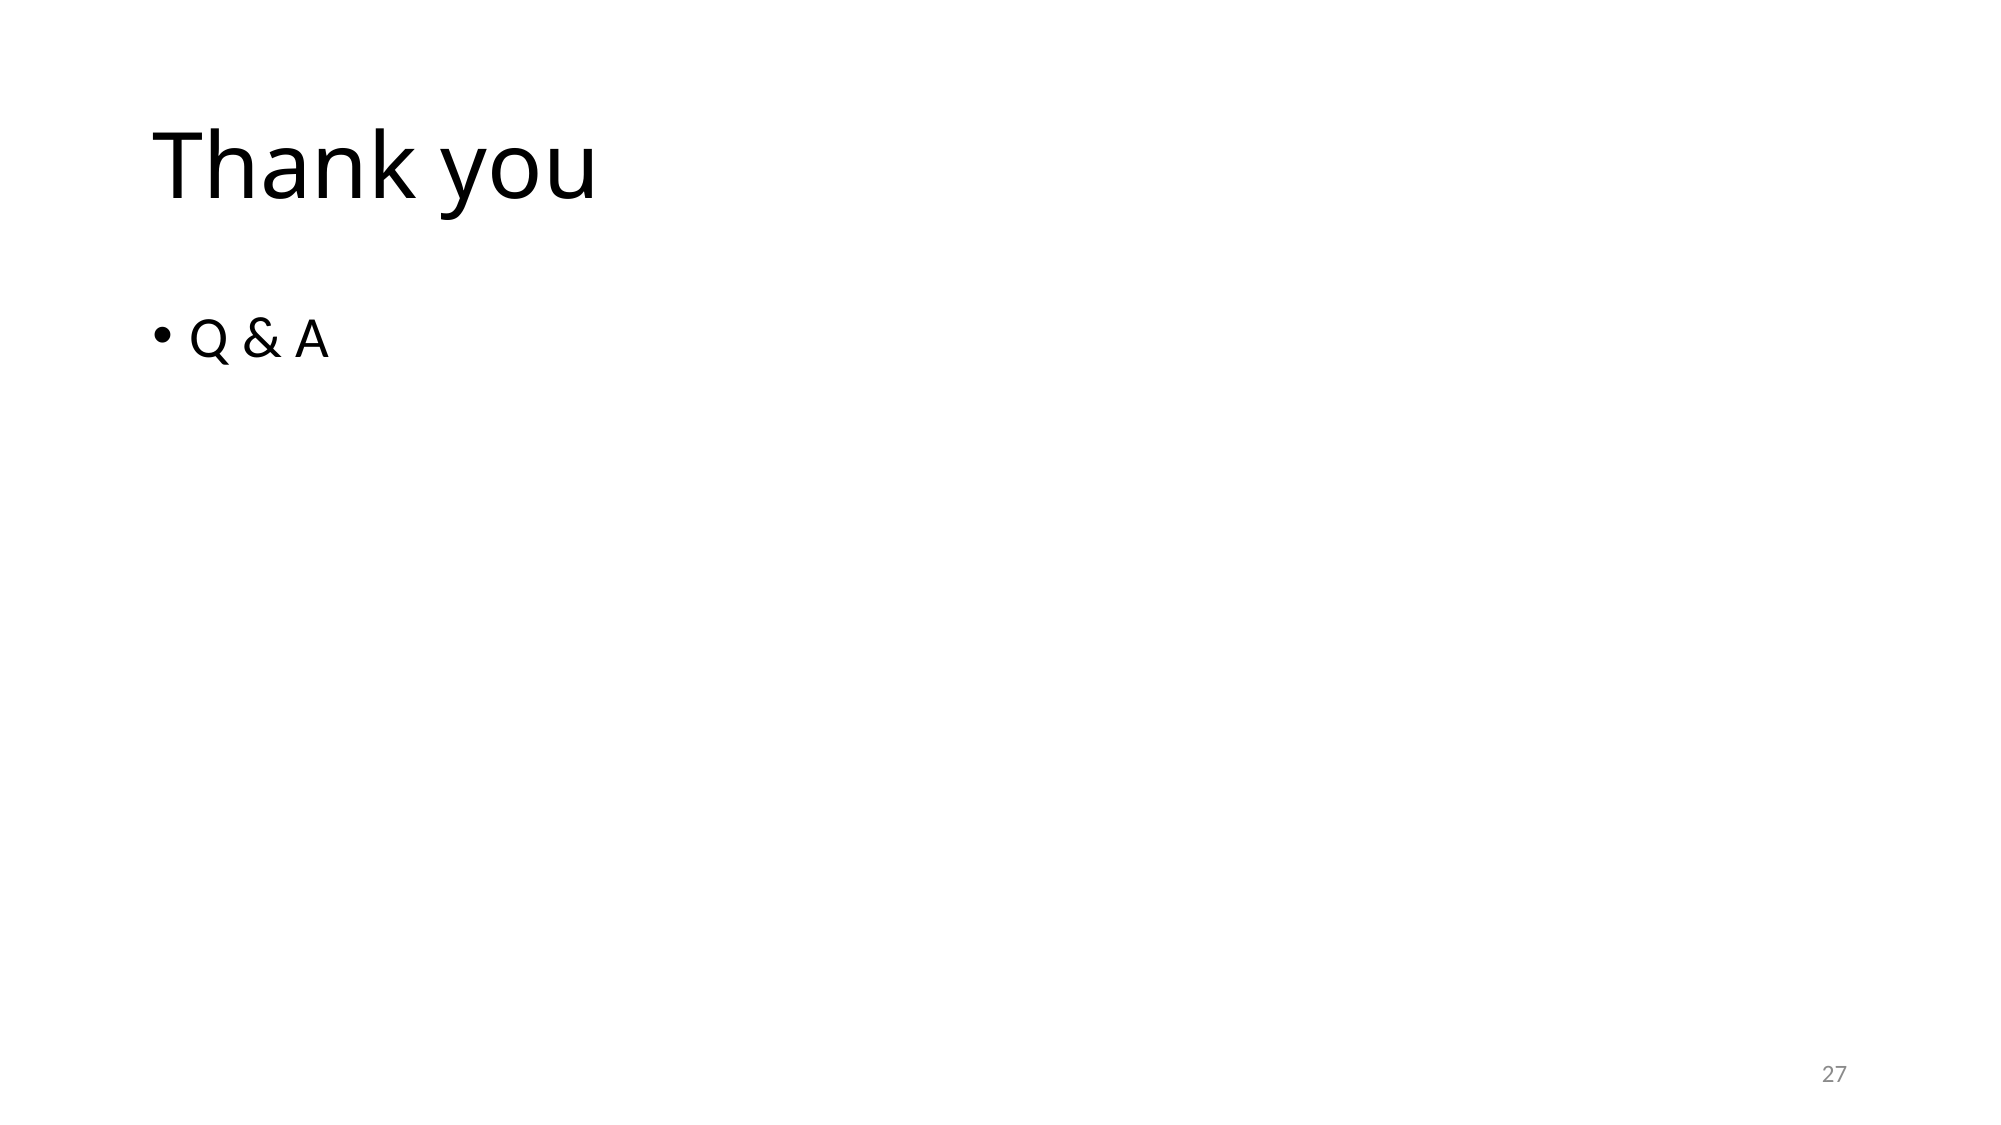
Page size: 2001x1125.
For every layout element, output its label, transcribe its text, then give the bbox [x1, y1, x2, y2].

title Thank you [137, 59, 1863, 278]
slide_number 27 [1412, 1042, 1863, 1103]
list Q & A [137, 299, 1863, 1014]
